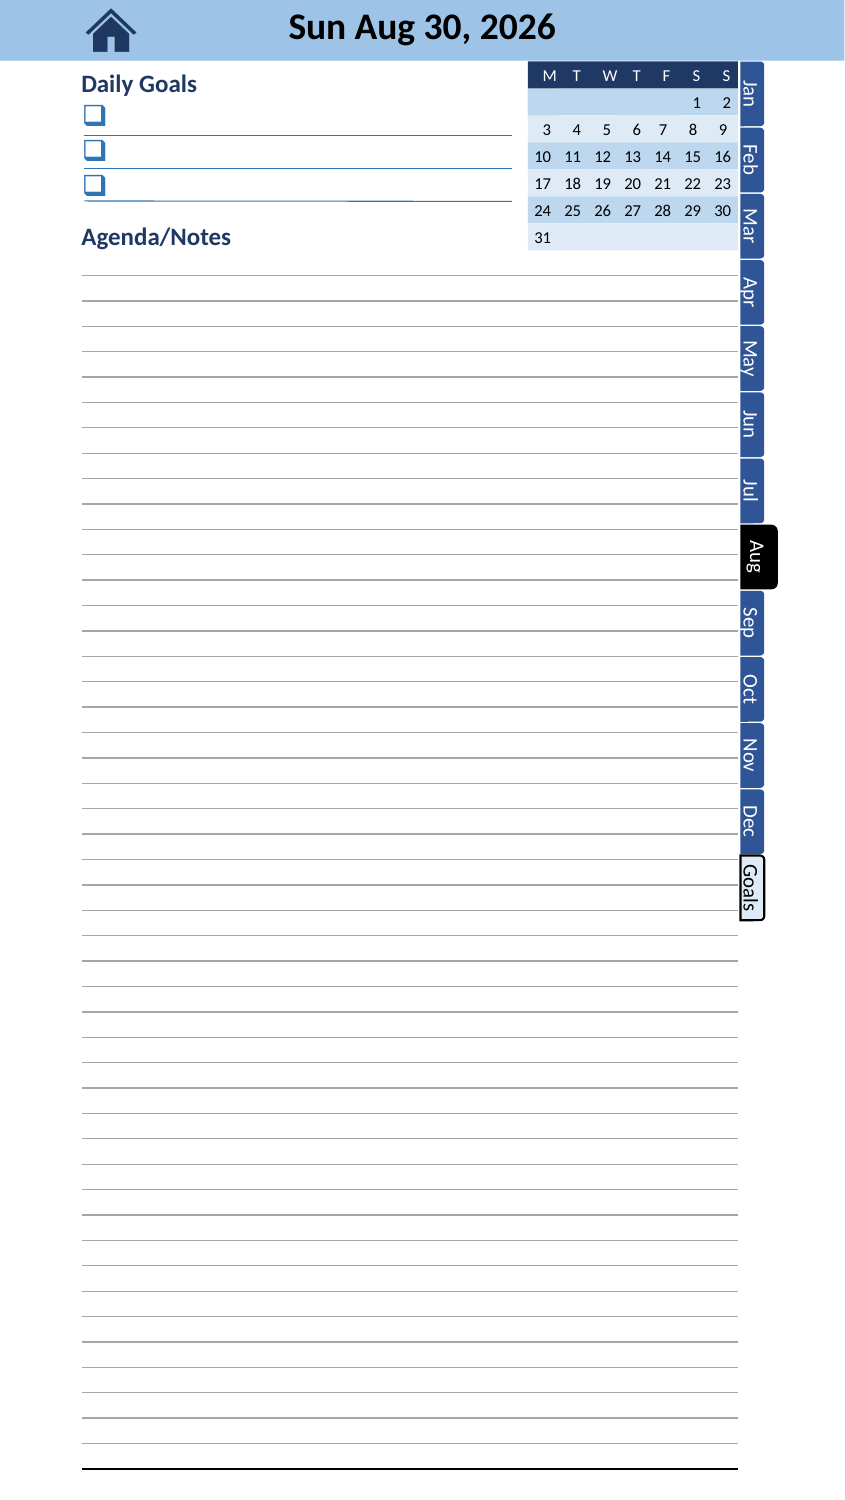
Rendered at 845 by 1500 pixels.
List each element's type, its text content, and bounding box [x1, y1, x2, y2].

list Sun Aug 30, 2026 [190, 0, 655, 61]
picture [82, 1, 140, 59]
